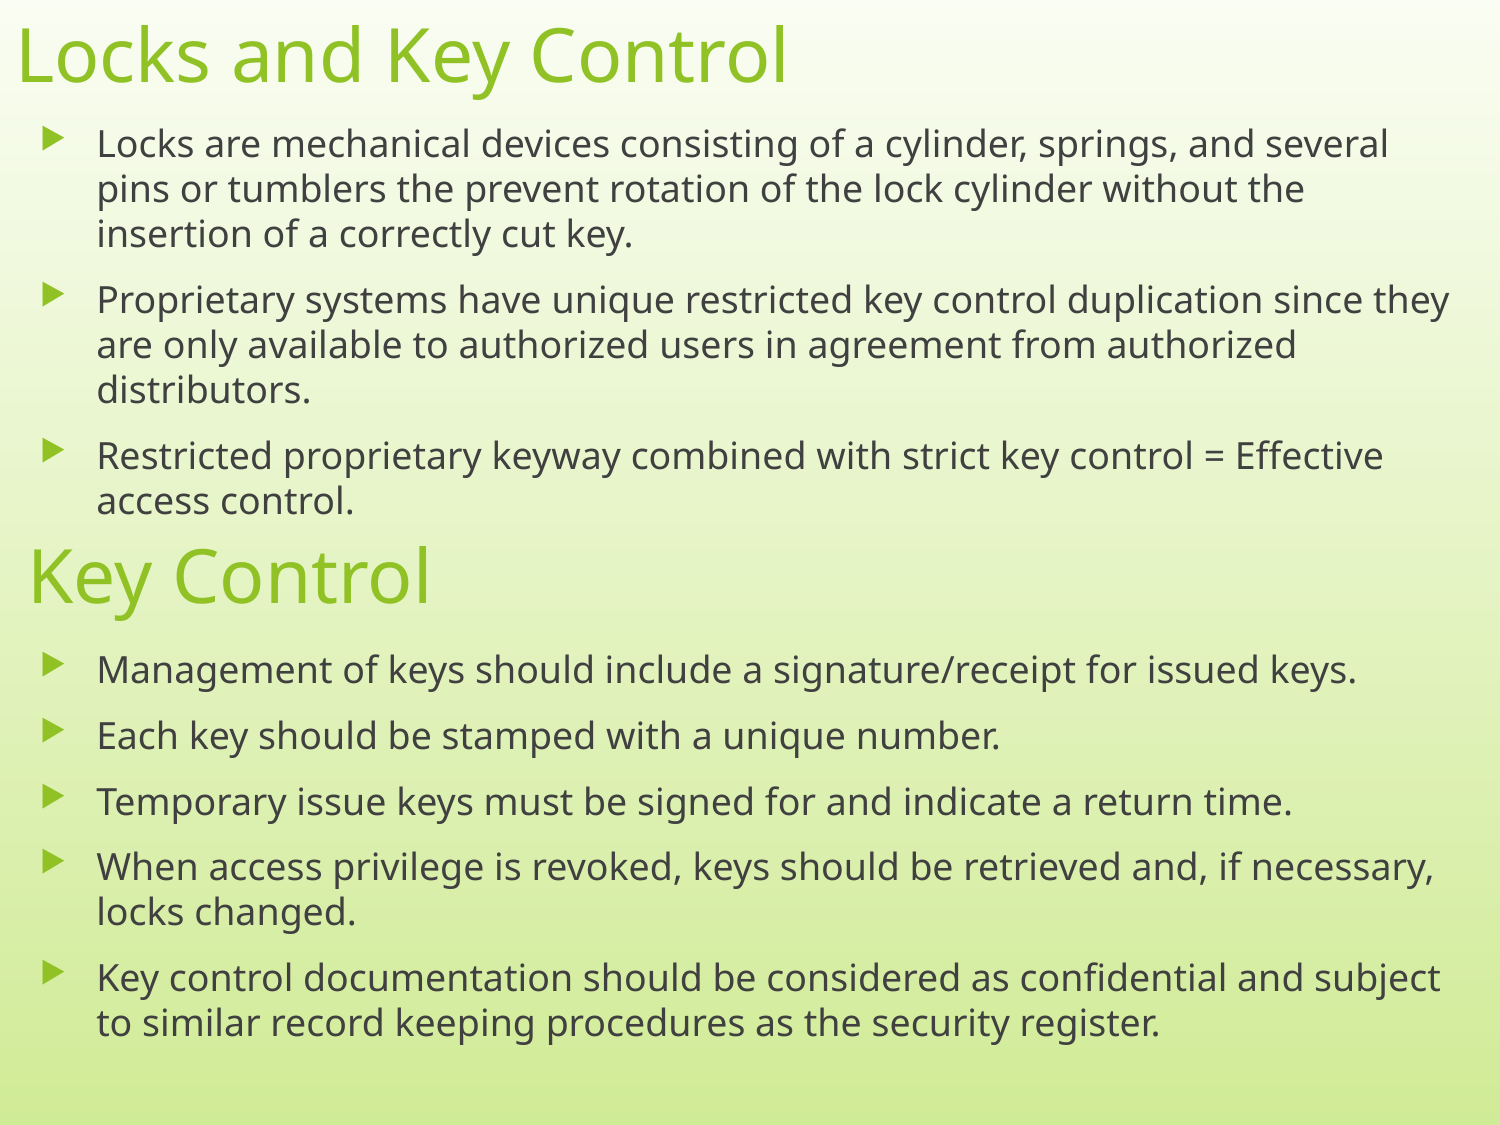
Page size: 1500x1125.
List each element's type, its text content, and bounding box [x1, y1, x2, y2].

text_box Management of keys should include a signature/receipt for issued keys. Each key should be stamped with a unique number. Temporary issue keys must be signed for and indicate a return time. When access privilege is revoked, keys should be retrieved and, if necessary, locks changed. Key control documentation should be considered as confidential and subject to similar record keeping procedures as the security register. [24, 638, 1463, 1125]
text_box Key Control [12, 520, 1054, 738]
title Locks and Key Control [0, 0, 1042, 217]
list Locks are mechanical devices consisting of a cylinder, springs, and several pins or tumblers the prevent rotation of the lock cylinder without the insertion of a correctly cut key. Proprietary systems have unique restricted key control duplication since they are only available to authorized users in agreement from authorized distributors. Restricted proprietary keyway combined with strict key control = Effective access control. [24, 112, 1475, 750]
